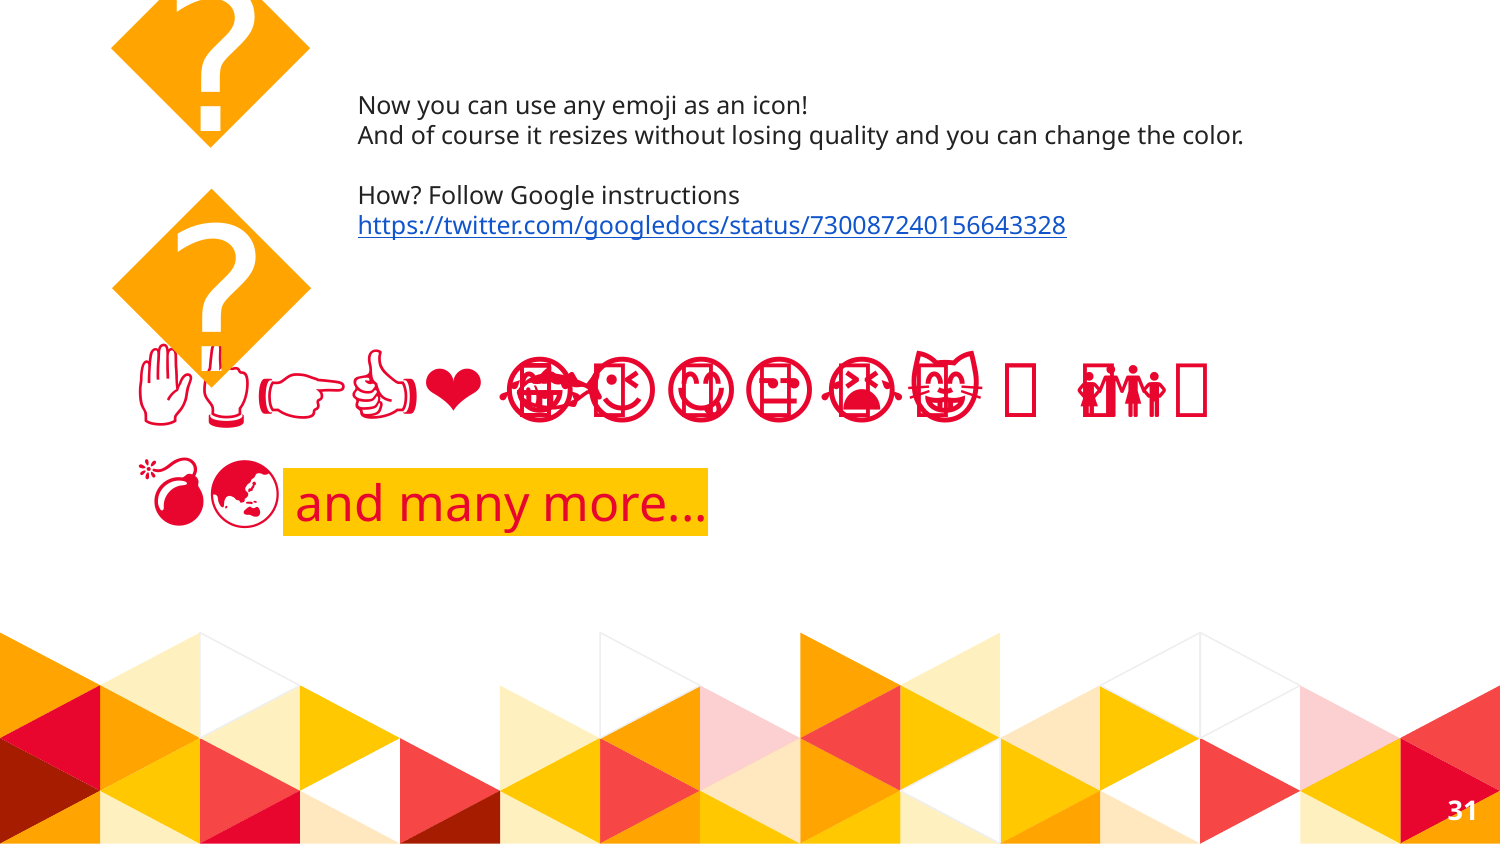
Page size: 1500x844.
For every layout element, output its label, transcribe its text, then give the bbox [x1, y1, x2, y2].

text_box ✋👆👉👍👤👦👧👨👩👪💃🏃💑❤😂😉😋😒😭👶😸🐟🍒🍔💣📌📖🔨🎃🎈🎨🏈🏰🌏🔌🔑 and many more... [120, 314, 1322, 737]
slide_number 31 [1403, 779, 1494, 844]
text_box Now you can use any emoji as an icon! And of course it resizes without losing quality and you can change the color. How? Follow Google instructions https://twitter.com/googledocs/status/730087240156643328 [342, 74, 1438, 302]
text_box 😉 [93, 65, 331, 278]
